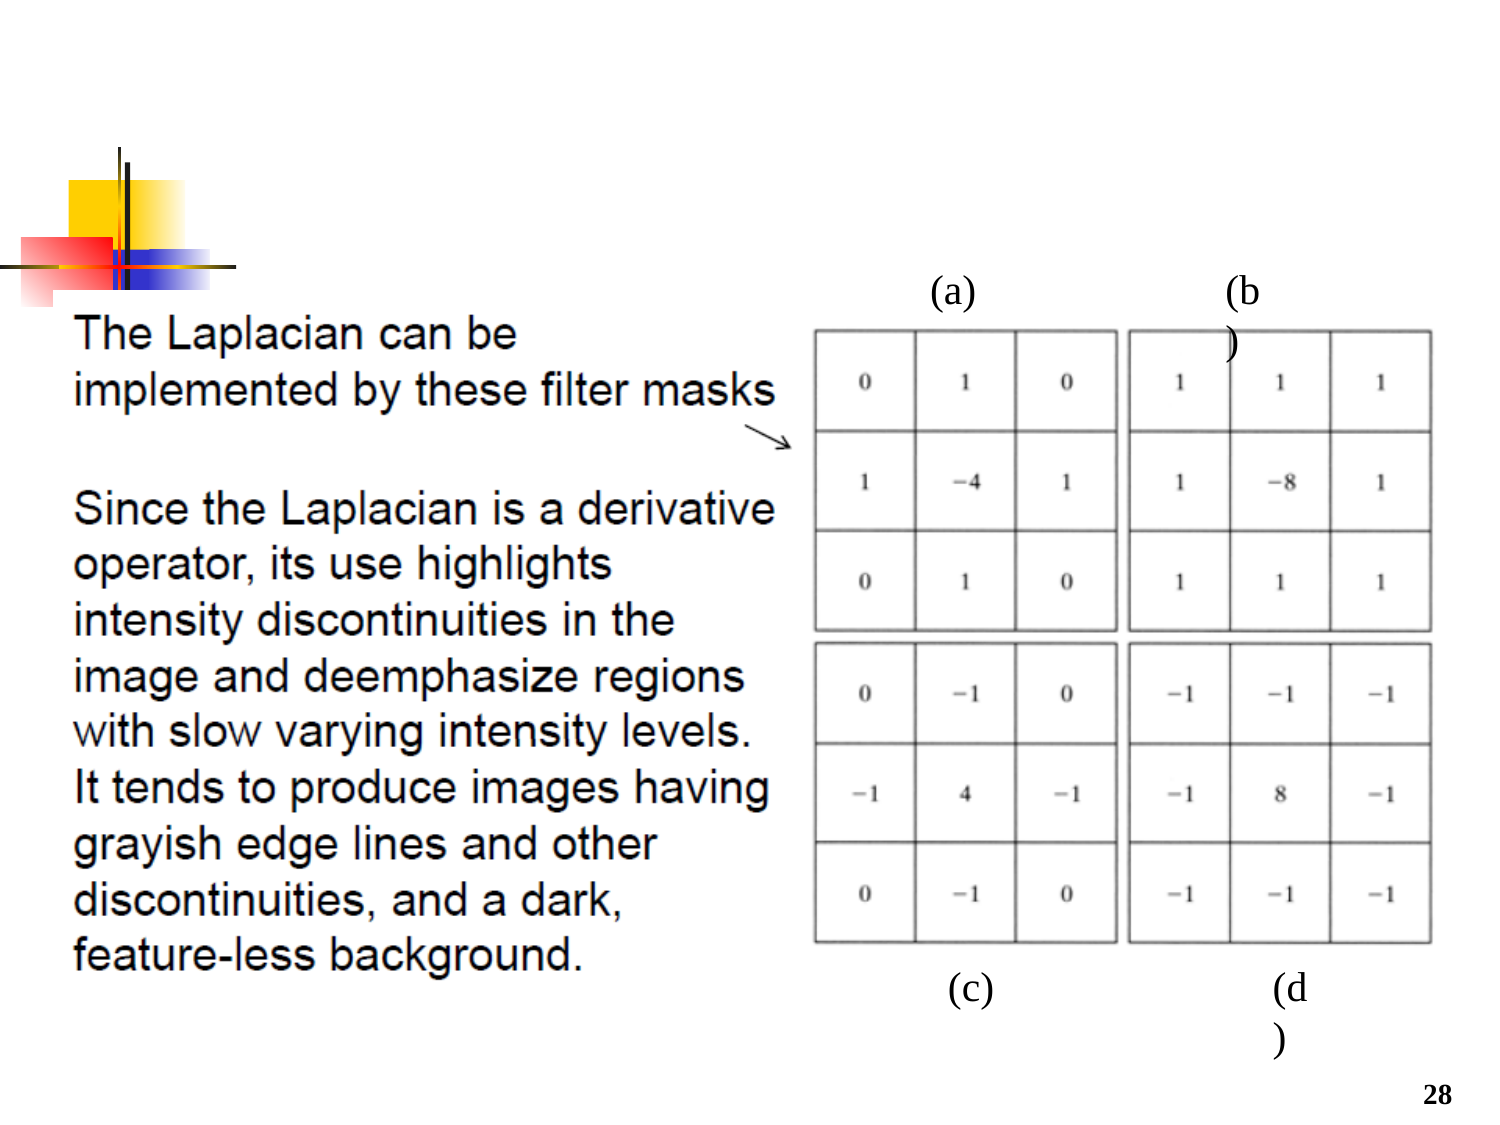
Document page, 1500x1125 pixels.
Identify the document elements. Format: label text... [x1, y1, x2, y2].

text_box (a) [915, 255, 1010, 289]
picture [52, 290, 1465, 988]
slide_number 28 [1154, 1042, 1468, 1118]
text_box (d) [1257, 996, 1335, 1068]
text_box (c) [933, 996, 1010, 1018]
text_box (b) [1210, 255, 1288, 289]
